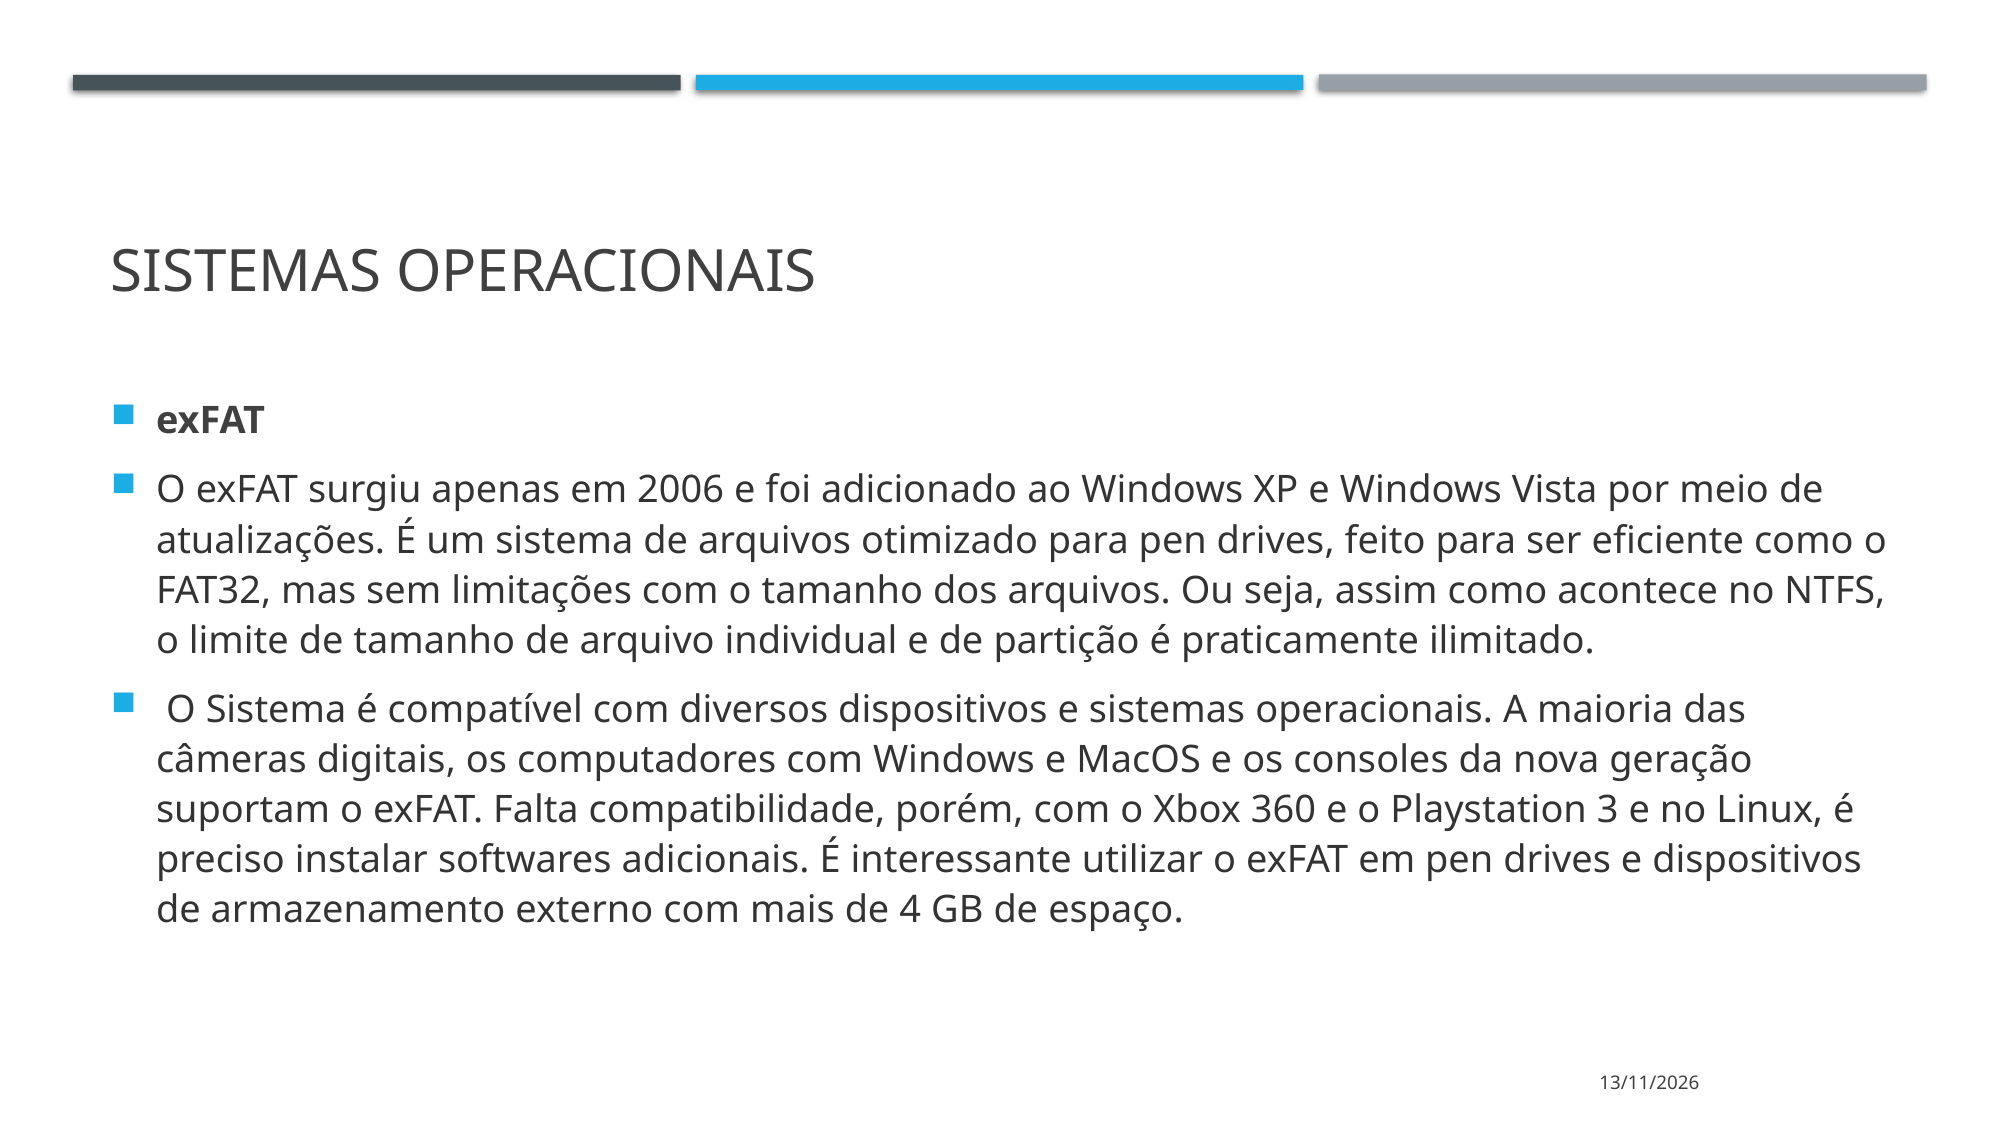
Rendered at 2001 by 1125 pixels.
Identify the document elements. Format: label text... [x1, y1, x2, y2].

title Sistemas operacionais [95, 115, 1905, 311]
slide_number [1247, 1053, 1715, 1114]
list exFAT O exFAT surgiu apenas em 2006 e foi adicionado ao Windows XP e Windows Vista por meio de atualizações. É um sistema de arquivos otimizado para pen drives, feito para ser eficiente como o FAT32, mas sem limitações com o tamanho dos arquivos. Ou seja, assim como acontece no NTFS, o limite de tamanho de arquivo individual e de partição é praticamente ilimitado. O Sistema é compatível com diversos dispositivos e sistemas operacionais. A maioria das câmeras digitais, os computadores com Windows e MacOS e os consoles da nova geração suportam o exFAT. Falta compatibilidade, porém, com o Xbox 360 e o Playstation 3 e no Linux, é preciso instalar softwares adicionais. É interessante utilizar o exFAT em pen drives e dispositivos de armazenamento externo com mais de 4 GB de espaço. [95, 383, 1905, 981]
